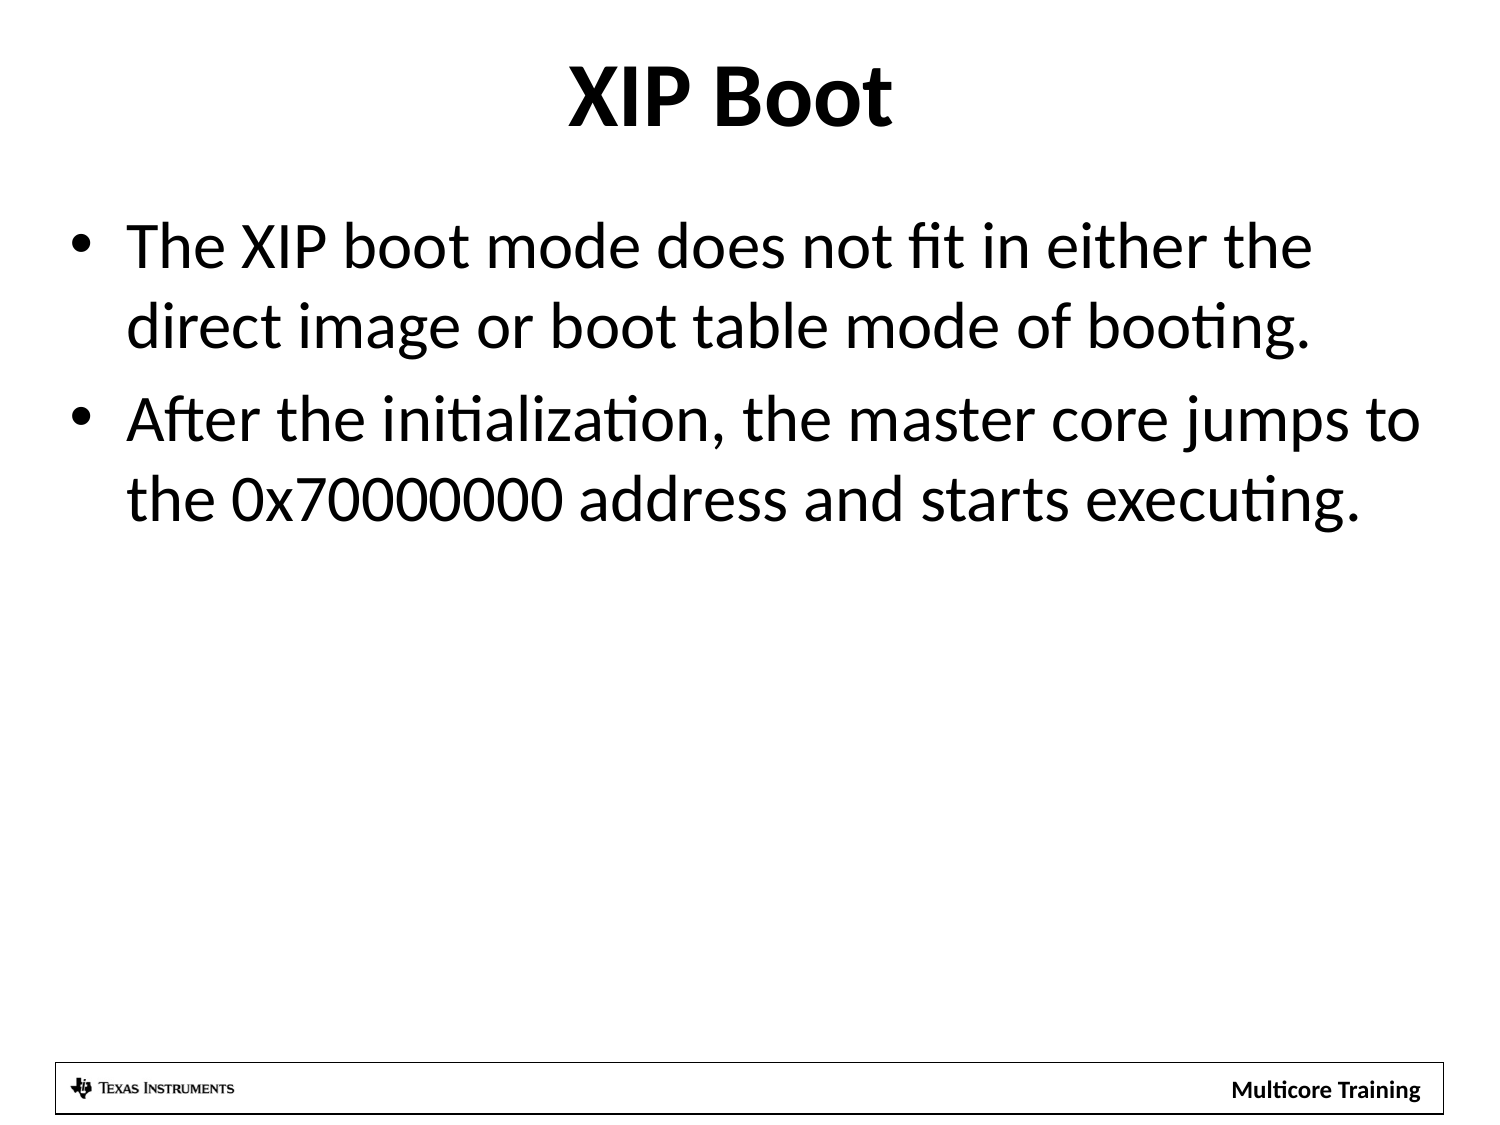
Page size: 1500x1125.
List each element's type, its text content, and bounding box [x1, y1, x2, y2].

picture [59, 1066, 245, 1110]
list The XIP boot mode does not fit in either the direct image or boot table mode of booting. After the initialization, the master core jumps to the 0x70000000 address and starts executing. [54, 194, 1444, 676]
title XIP Boot [37, 23, 1426, 158]
